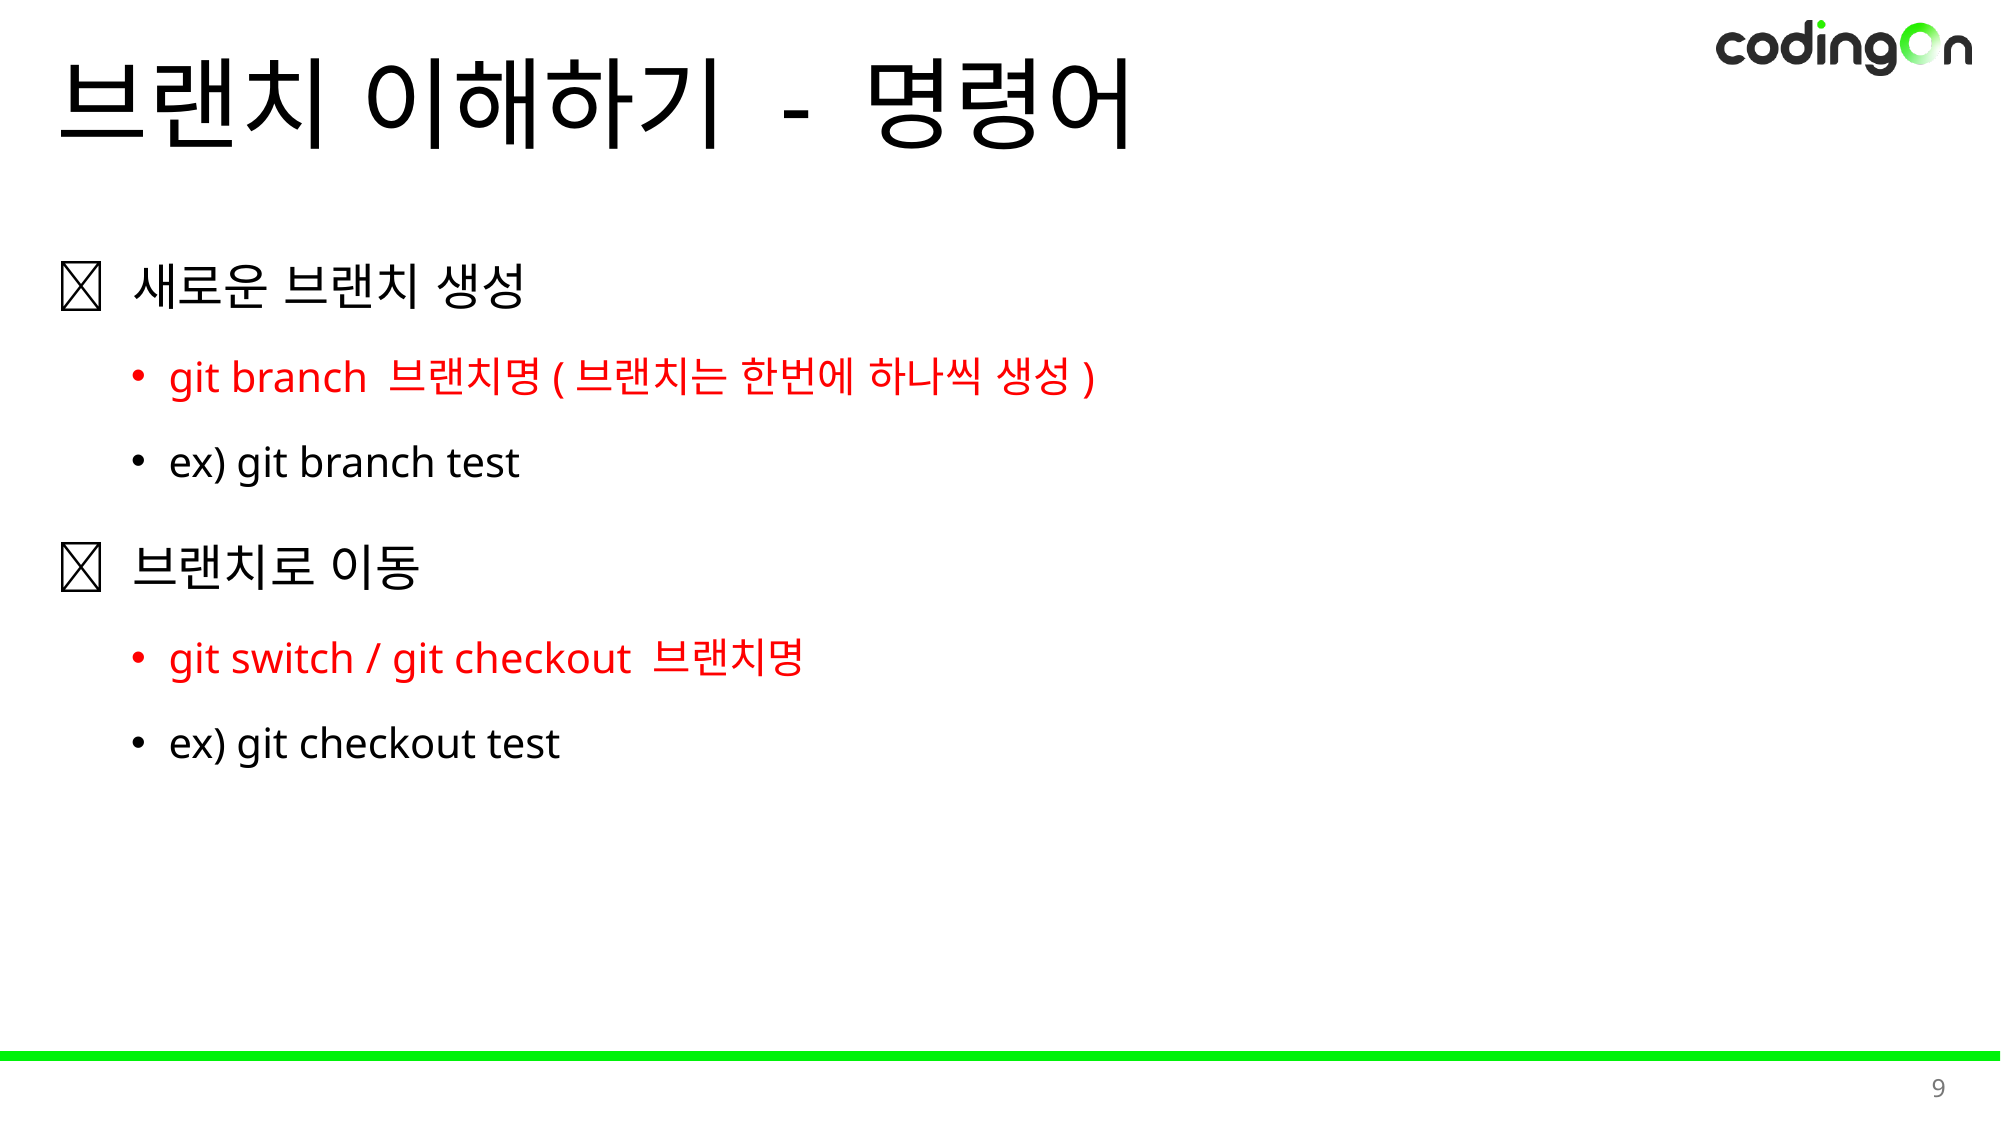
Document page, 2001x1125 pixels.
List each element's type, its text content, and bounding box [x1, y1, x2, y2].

slide_number 9 [1510, 1059, 1961, 1120]
list ✅ 새로운 브랜치 생성 git branch 브랜치명(브랜치는 한번에 하나씩 생성) ex) git branch test ✅ 브랜치로 이동 git switch / git checkout 브랜치명 ex) git checkout test [41, 217, 1767, 788]
title 브랜치 이해하기 - 명령어 [41, 0, 1767, 217]
picture [1767, 20, 1972, 76]
